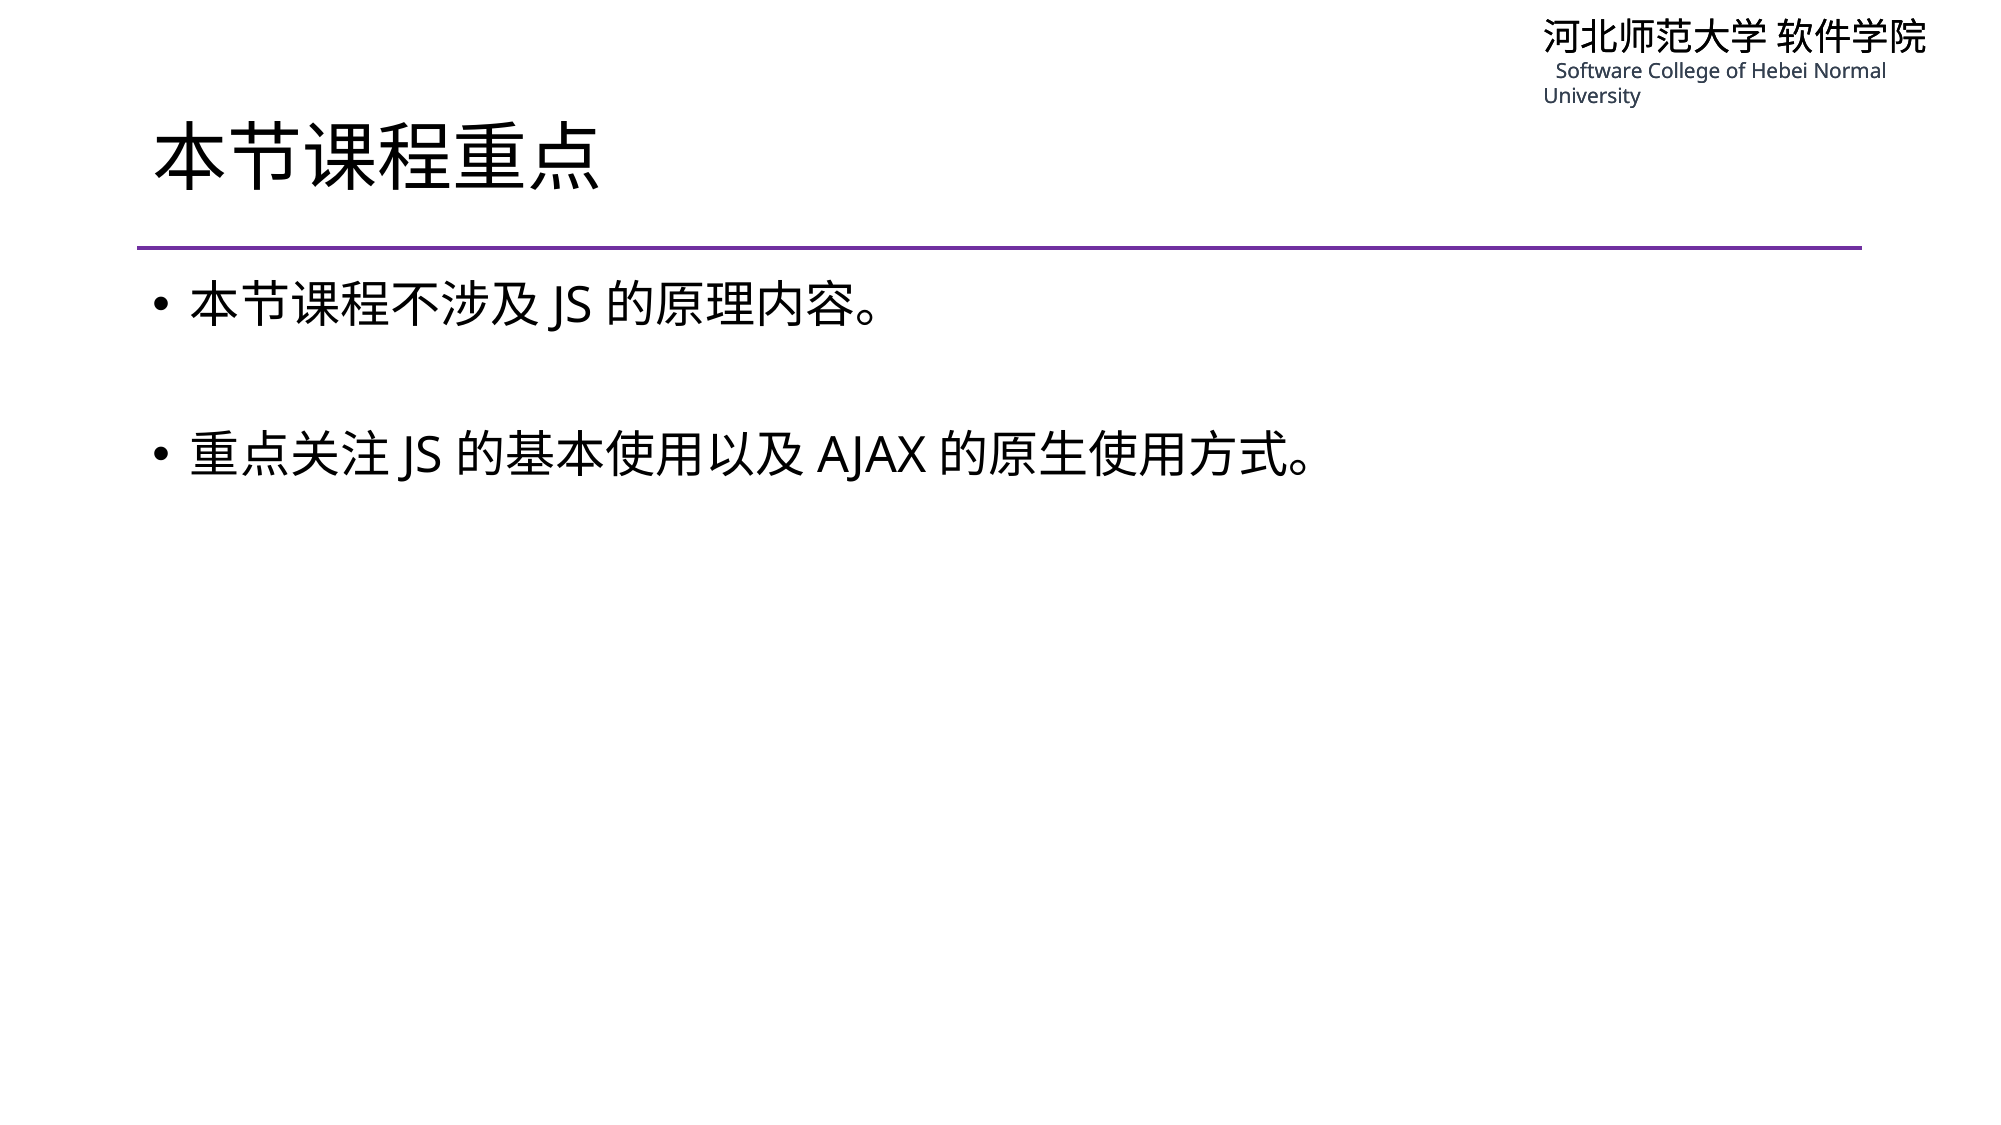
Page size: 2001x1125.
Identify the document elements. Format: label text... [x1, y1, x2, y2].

list 本节课程不涉及JS的原理内容。 重点关注JS的基本使用以及AJAX的原生使用方式。 [137, 271, 1863, 1068]
title 本节课程重点 [137, 112, 1863, 233]
